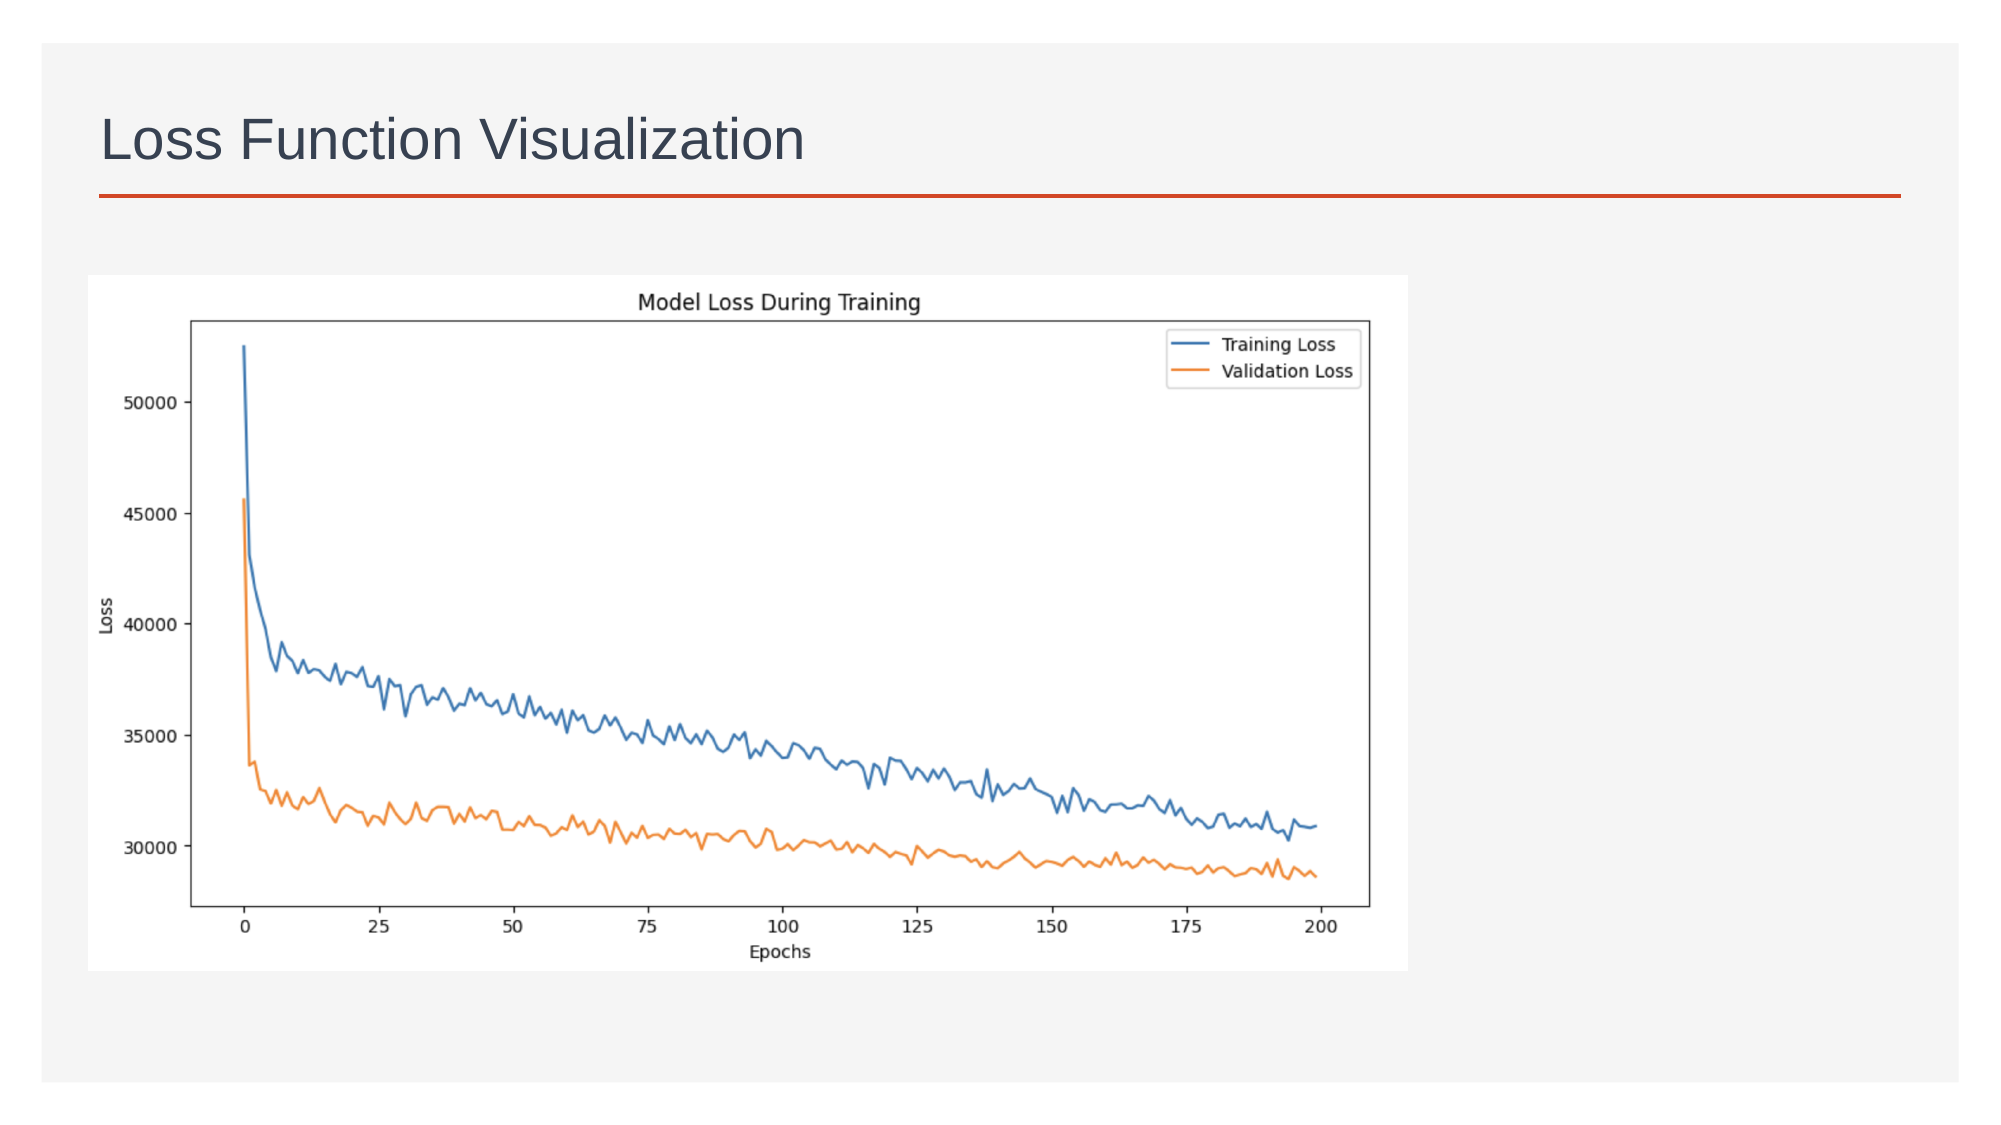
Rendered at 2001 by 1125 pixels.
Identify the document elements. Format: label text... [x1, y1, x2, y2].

title Loss Function Visualization [85, 73, 1214, 179]
picture [88, 275, 1408, 971]
